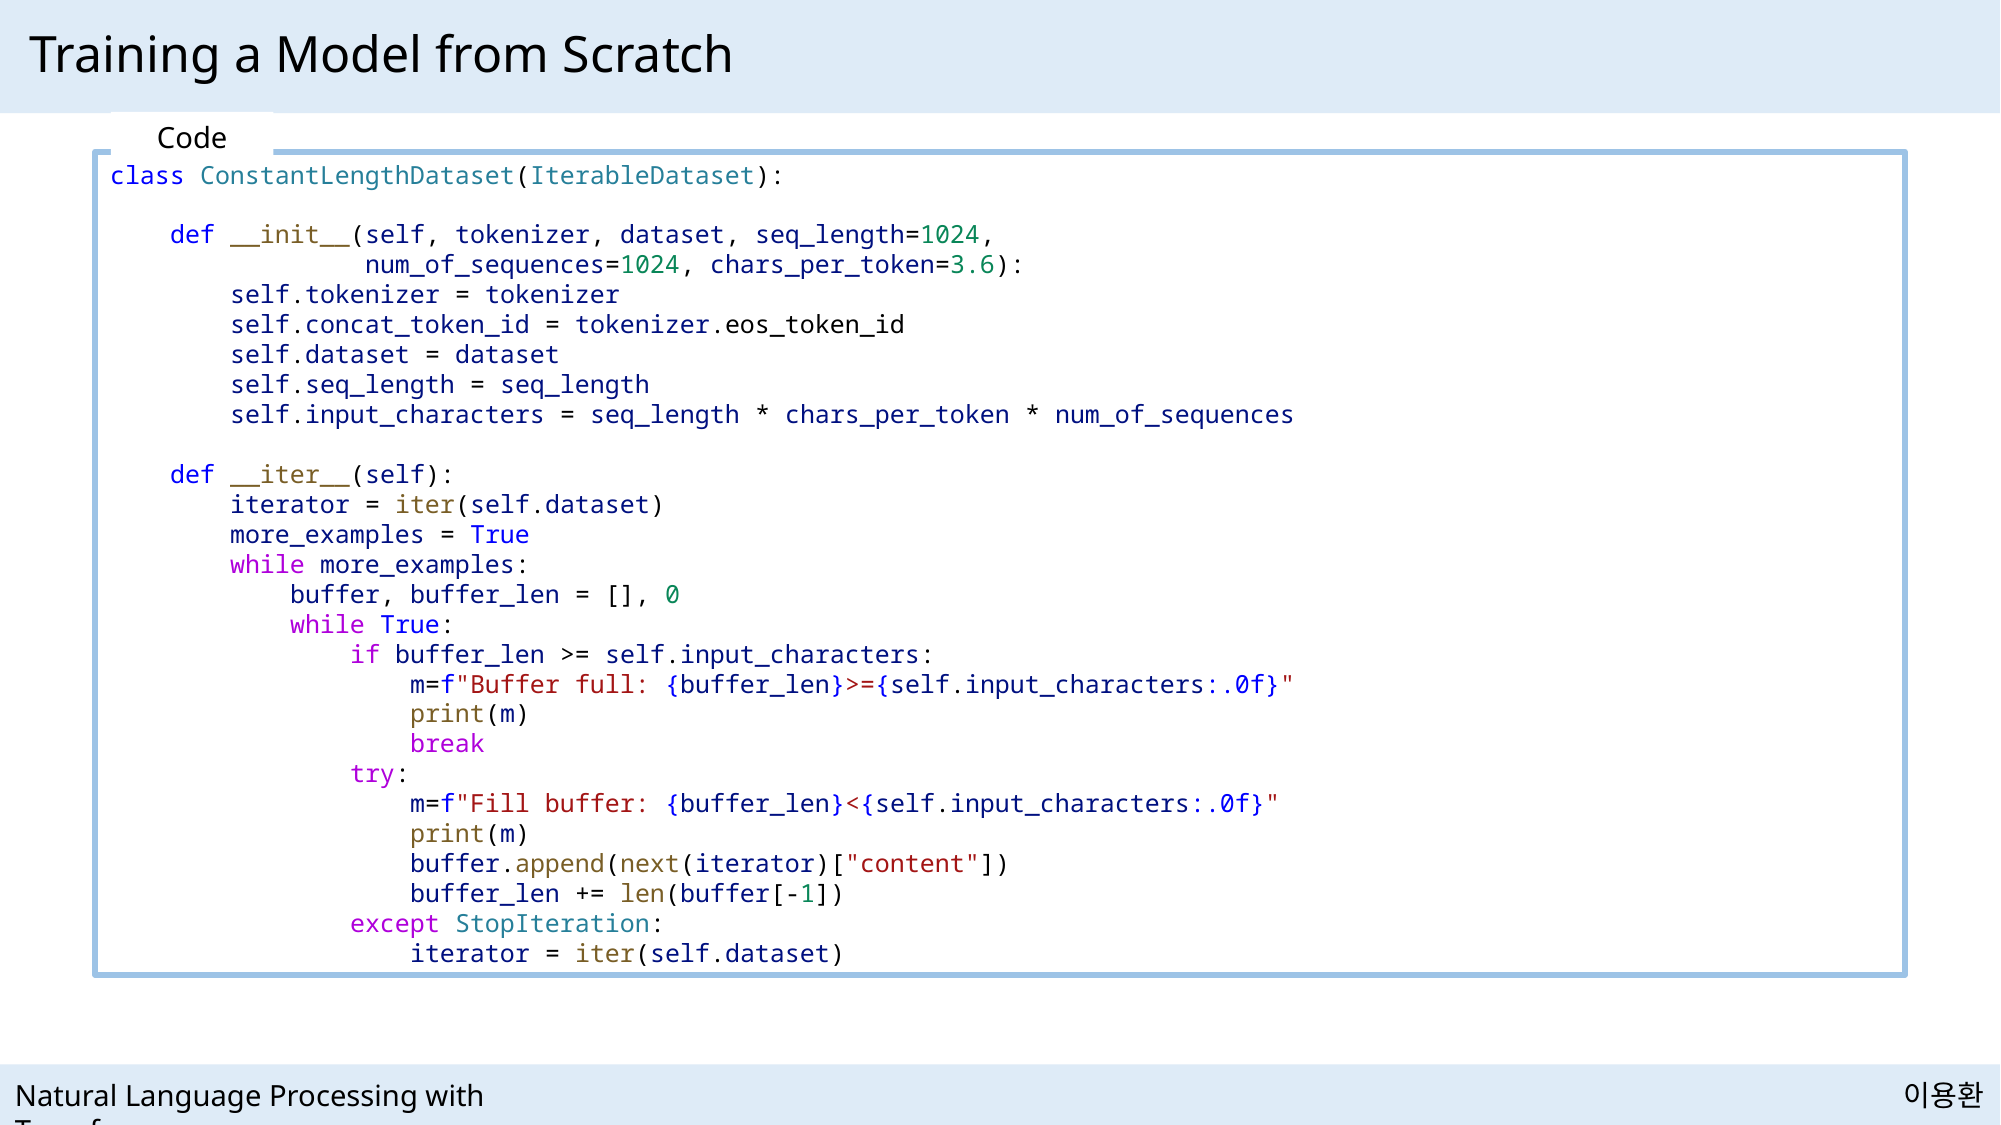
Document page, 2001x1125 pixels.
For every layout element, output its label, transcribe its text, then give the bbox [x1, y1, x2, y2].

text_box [95, 111, 1905, 985]
title Training a Model from Scratch [14, 15, 1986, 98]
